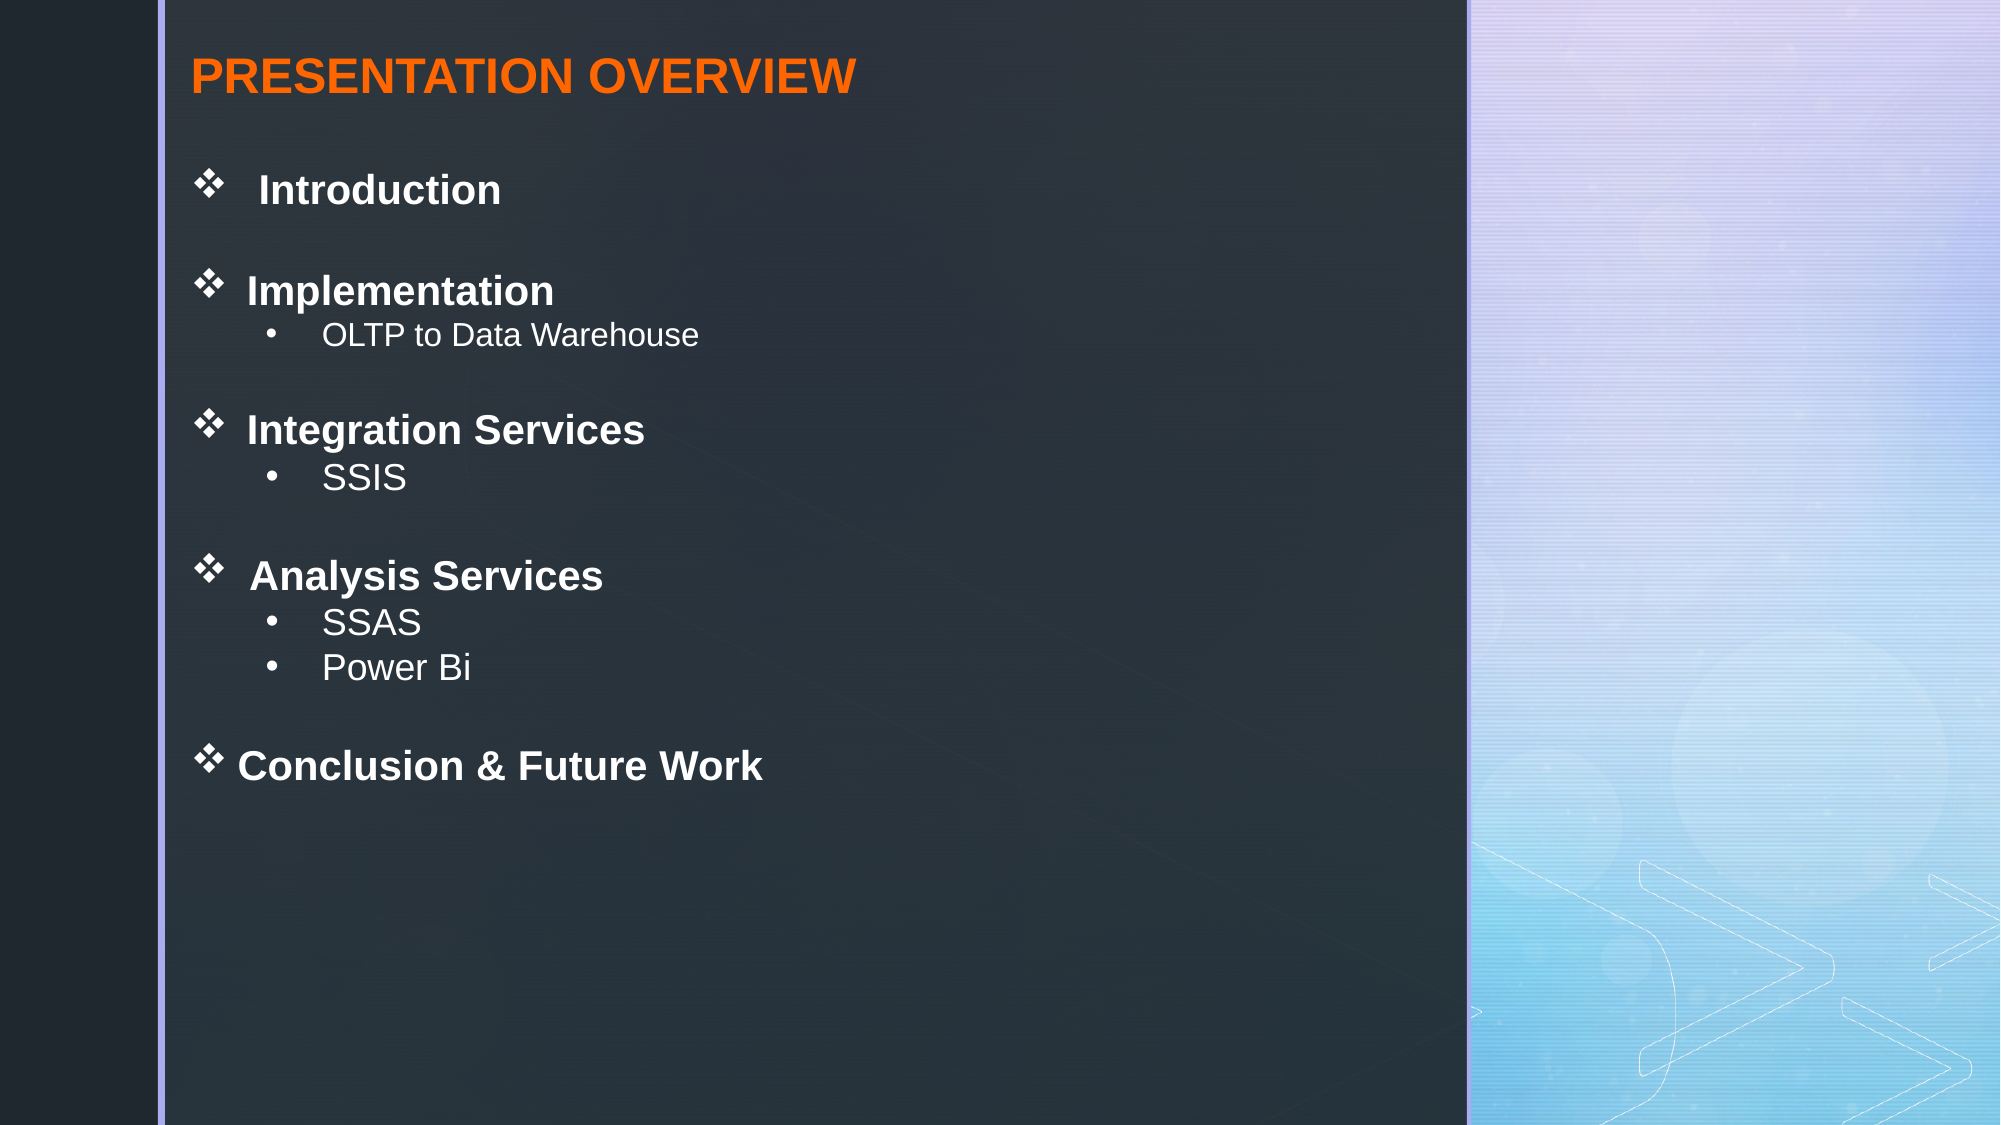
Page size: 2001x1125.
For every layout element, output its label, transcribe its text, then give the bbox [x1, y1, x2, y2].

text_box PRESENTATION OVERVIEW Introduction Implementation OLTP to Data Warehouse Integration Services SSIS Analysis Services SSAS Power Bi Conclusion & Future Work [175, 35, 1940, 886]
picture [1472, 0, 2001, 1125]
